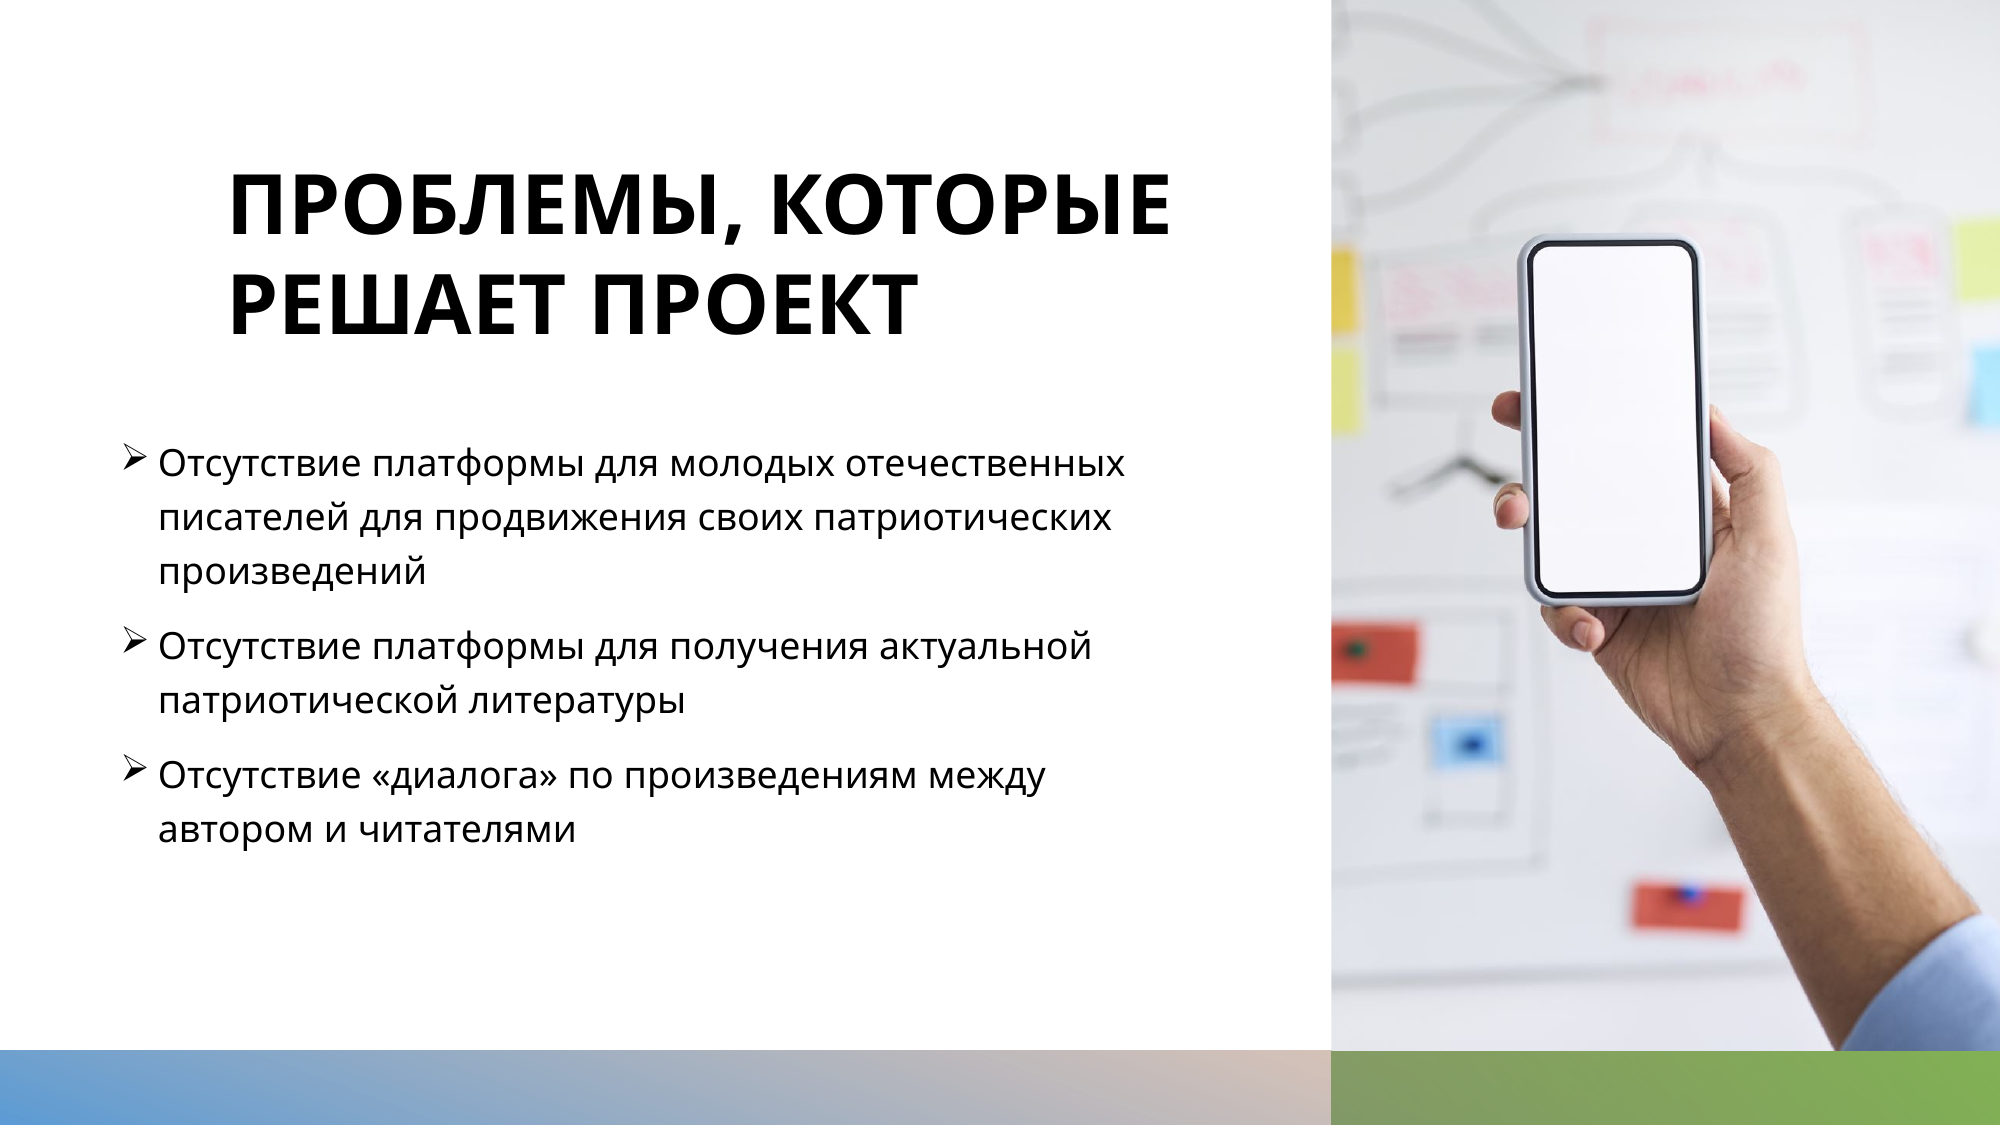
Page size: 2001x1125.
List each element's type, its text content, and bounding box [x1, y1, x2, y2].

text_box [1330, 1050, 2000, 1125]
list Отсутствие платформы для молодых отечественных писателей для продвижения своих патриотических произведений Отсутствие платформы для получения актуальной патриотической литературы Отсутствие «диалога» по произведениям между автором и читателями [120, 430, 1199, 975]
text_box [0, 1050, 1330, 1125]
title Проблемы, которые решает проект [226, 47, 1200, 351]
text_box [0, 0, 1331, 1050]
picture [1331, 0, 2000, 1051]
